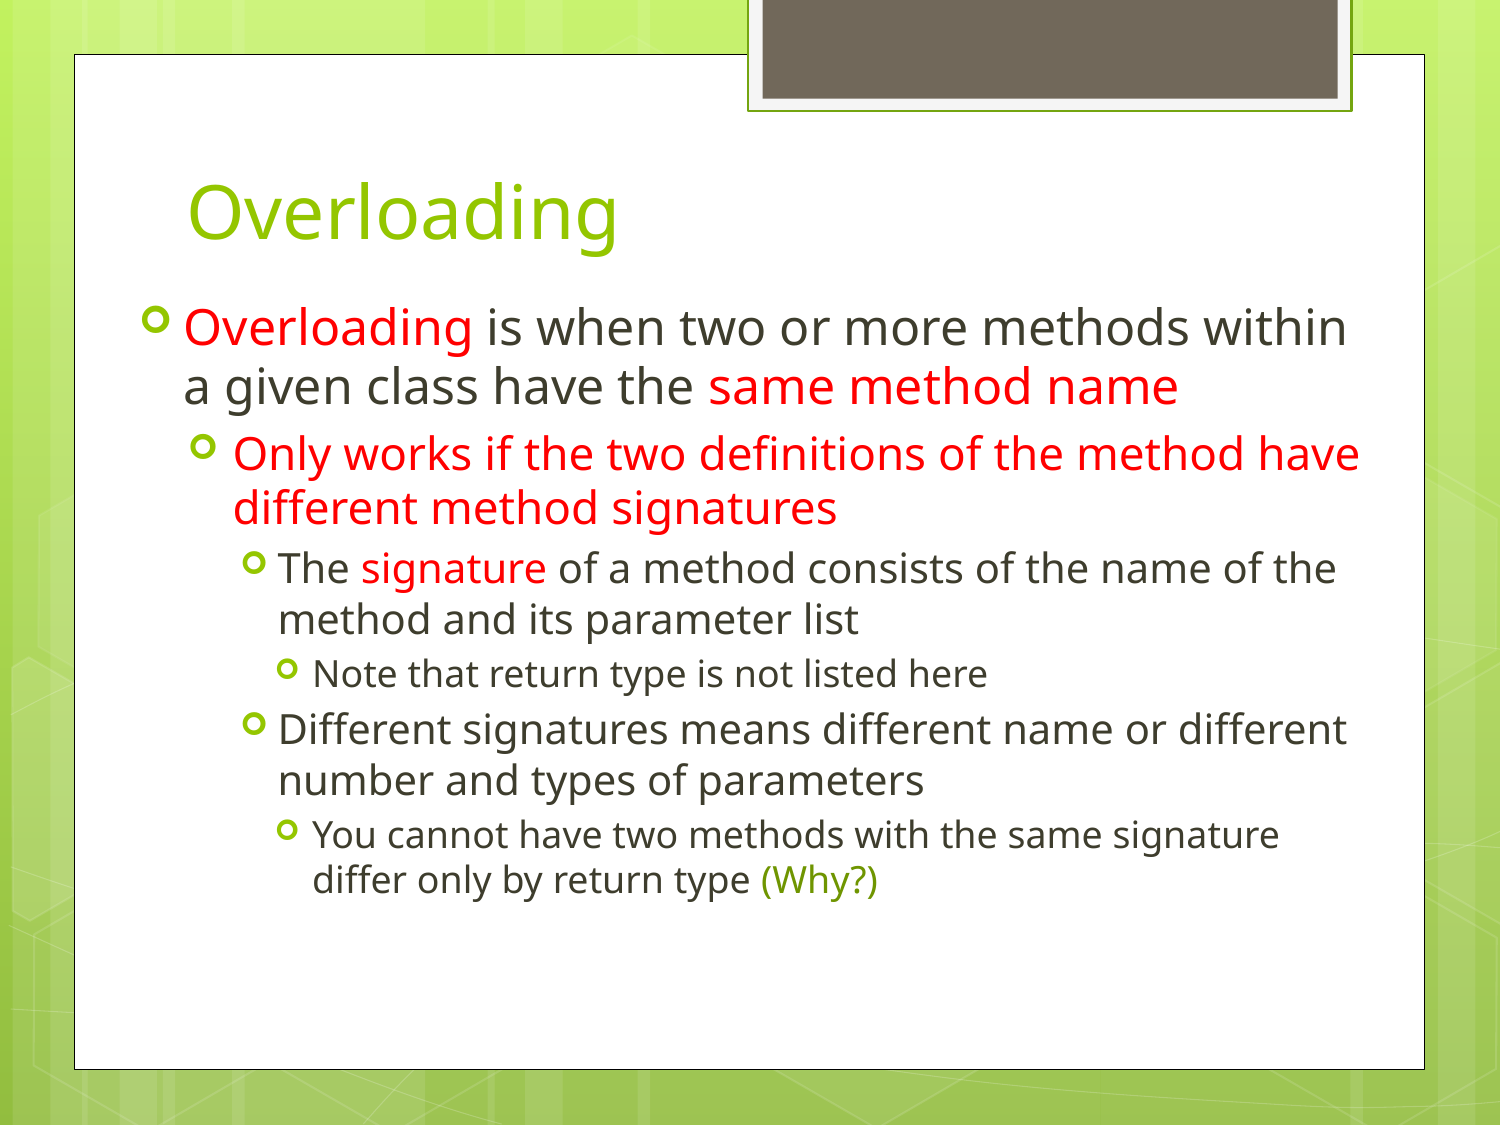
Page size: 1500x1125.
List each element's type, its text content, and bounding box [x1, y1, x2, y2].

list Overloading is when two or more methods within a given class have the same method name Only works if the two definitions of the method have different method signatures The signature of a method consists of the name of the method and its parameter list Note that return type is not listed here Different signatures means different name or different number and types of parameters You cannot have two methods with the same signature differ only by return type (Why?) [112, 287, 1388, 1063]
title Overloading [171, 75, 1413, 263]
